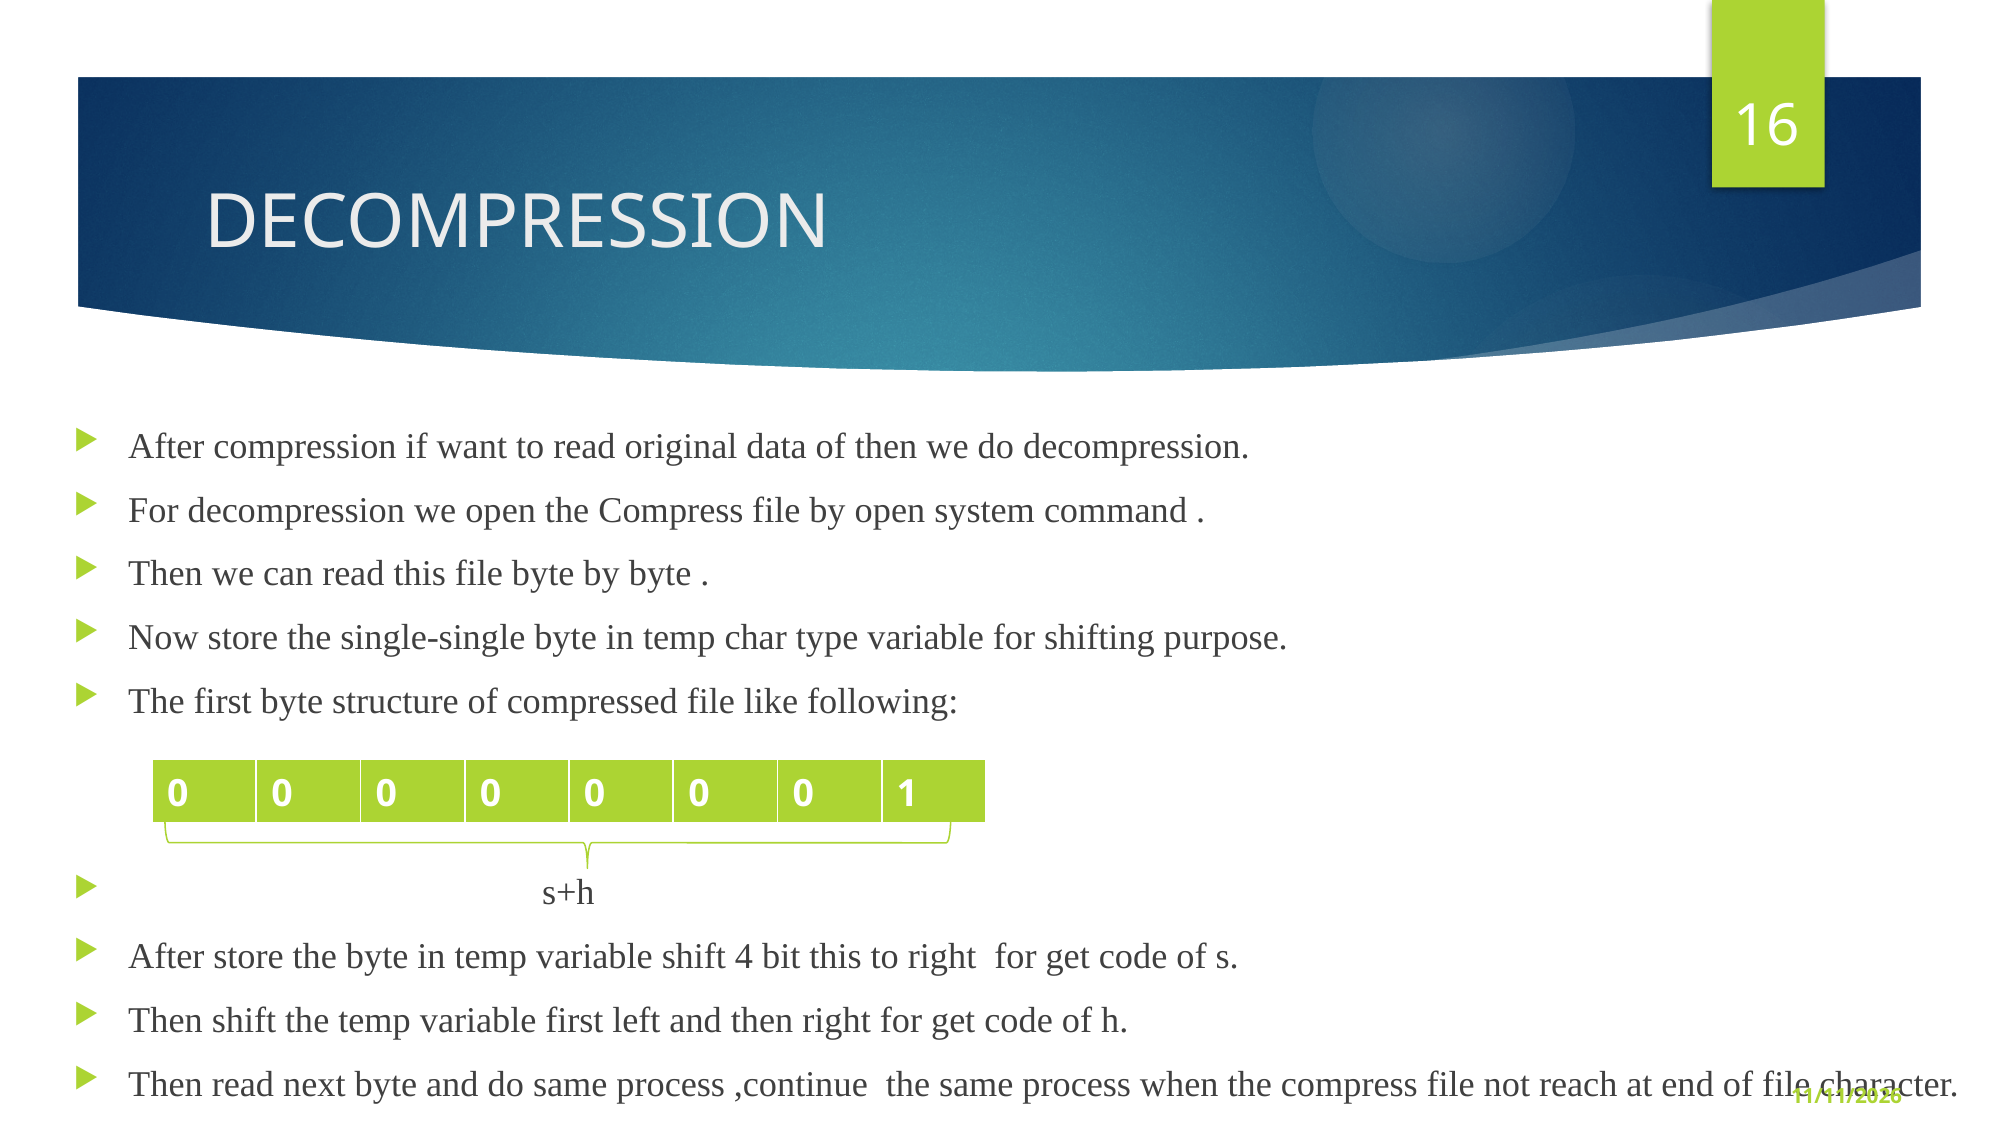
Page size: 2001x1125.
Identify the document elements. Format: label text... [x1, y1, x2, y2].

list After compression if want to read original data of then we do decompression. For decompression we open the Compress file by open system command . Then we can read this file byte by byte . Now store the single-single byte in temp char type variable for shifting purpose. The first byte structure of compressed file like following: s+h After store the byte in temp variable shift 4 bit this to right for get code of s. Then shift the temp variable first left and then right for get code of h. Then read next byte and do same process ,continue the same process when the compress file not reach at end of file character. [58, 414, 2000, 1125]
slide_number 13-Nov-17 [1754, 1074, 1917, 1125]
text_box [164, 816, 952, 870]
table_header 0 [778, 760, 881, 817]
title DECOMPRESSION [189, 159, 1627, 276]
slide_number 16 [1698, 48, 1836, 175]
table_header 0 [570, 760, 672, 817]
table_header 1 [883, 760, 985, 822]
table_header 0 [466, 760, 568, 817]
table_header 0 [153, 760, 255, 822]
table_header 0 [257, 760, 360, 817]
table_header 0 [674, 760, 777, 817]
table_header 0 [361, 760, 464, 817]
